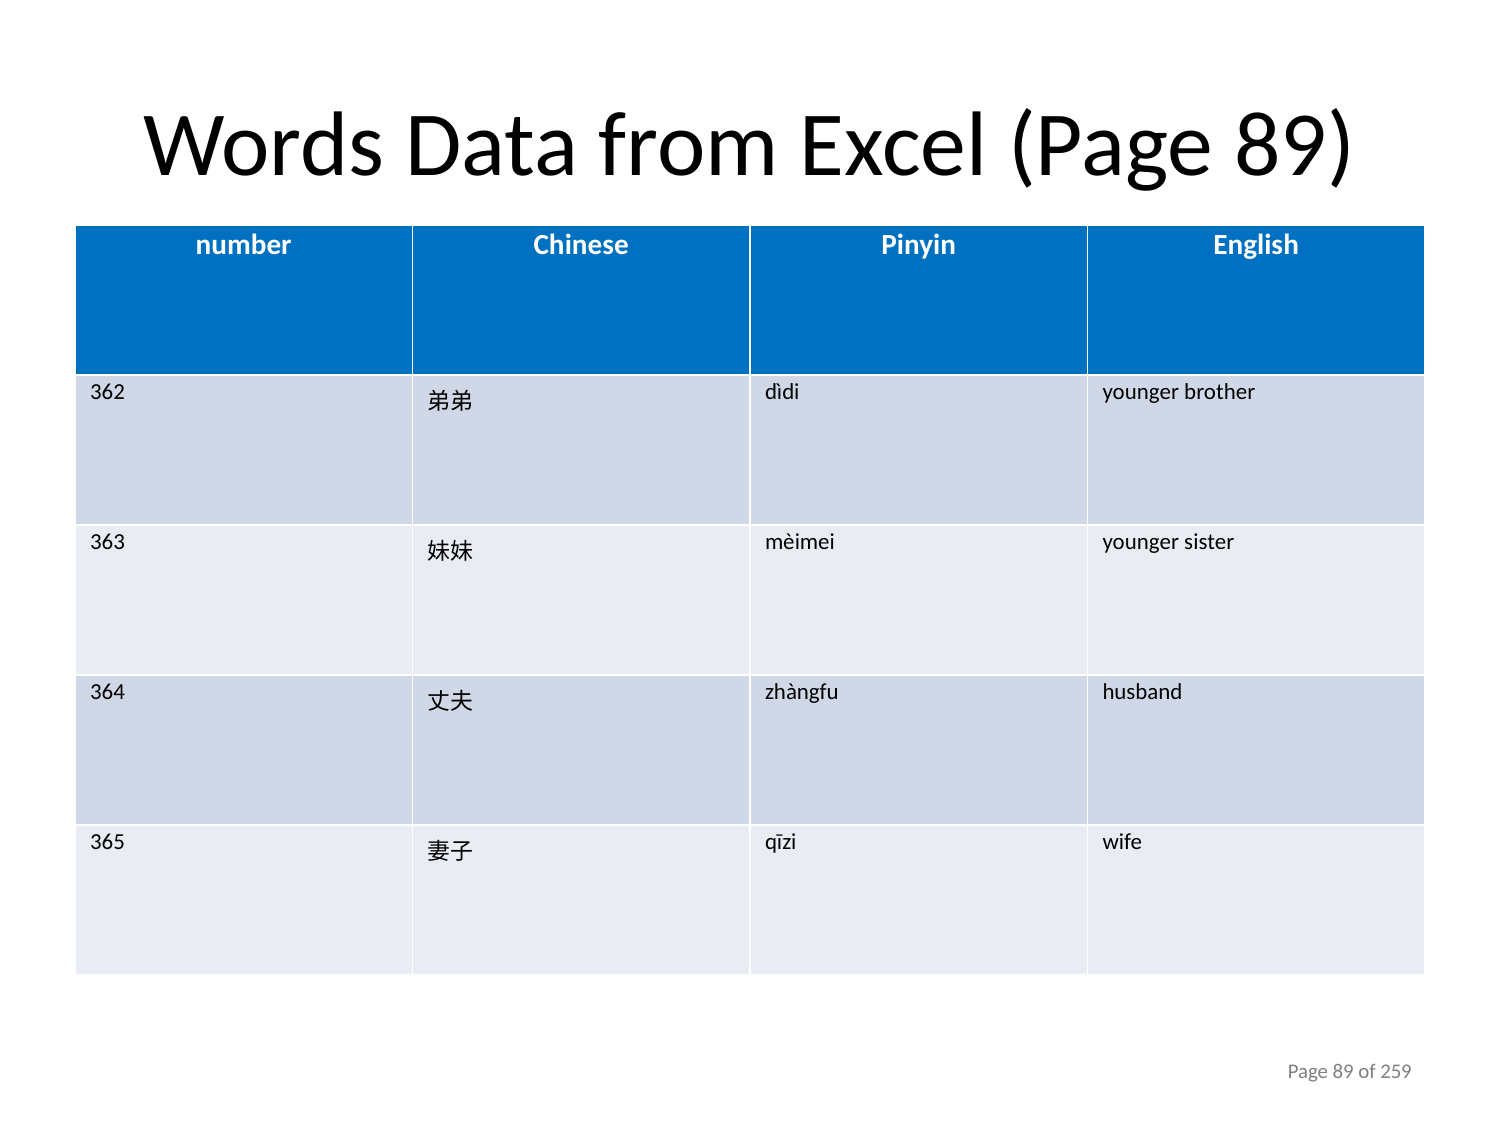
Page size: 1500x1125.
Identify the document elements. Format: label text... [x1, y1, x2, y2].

table_cell qīzi [751, 826, 1087, 974]
table_cell husband [1088, 676, 1424, 824]
table_cell zhàngfu [751, 676, 1087, 824]
table_cell 丈夫 [413, 676, 749, 824]
table_cell 363 [76, 526, 412, 674]
table_cell dìdi [751, 376, 1087, 524]
table_cell wife [1088, 826, 1424, 974]
table_cell 364 [76, 676, 412, 824]
text_box Page 89 of 259 [1273, 1050, 1427, 1090]
table_cell younger brother [1088, 376, 1424, 524]
title Words Data from Excel (Page 89) [75, 45, 1425, 224]
table_header Chinese [413, 226, 749, 374]
table_cell 弟弟 [413, 376, 749, 524]
table_cell mèimei [751, 526, 1087, 674]
table_header English [1088, 226, 1424, 374]
table_header Pinyin [751, 226, 1087, 374]
table_cell younger sister [1088, 526, 1424, 674]
table_cell 妹妹 [413, 526, 749, 674]
table_cell 362 [76, 376, 412, 524]
table_header number [76, 226, 412, 374]
table_cell 365 [76, 826, 412, 974]
table_cell 妻子 [413, 826, 749, 974]
